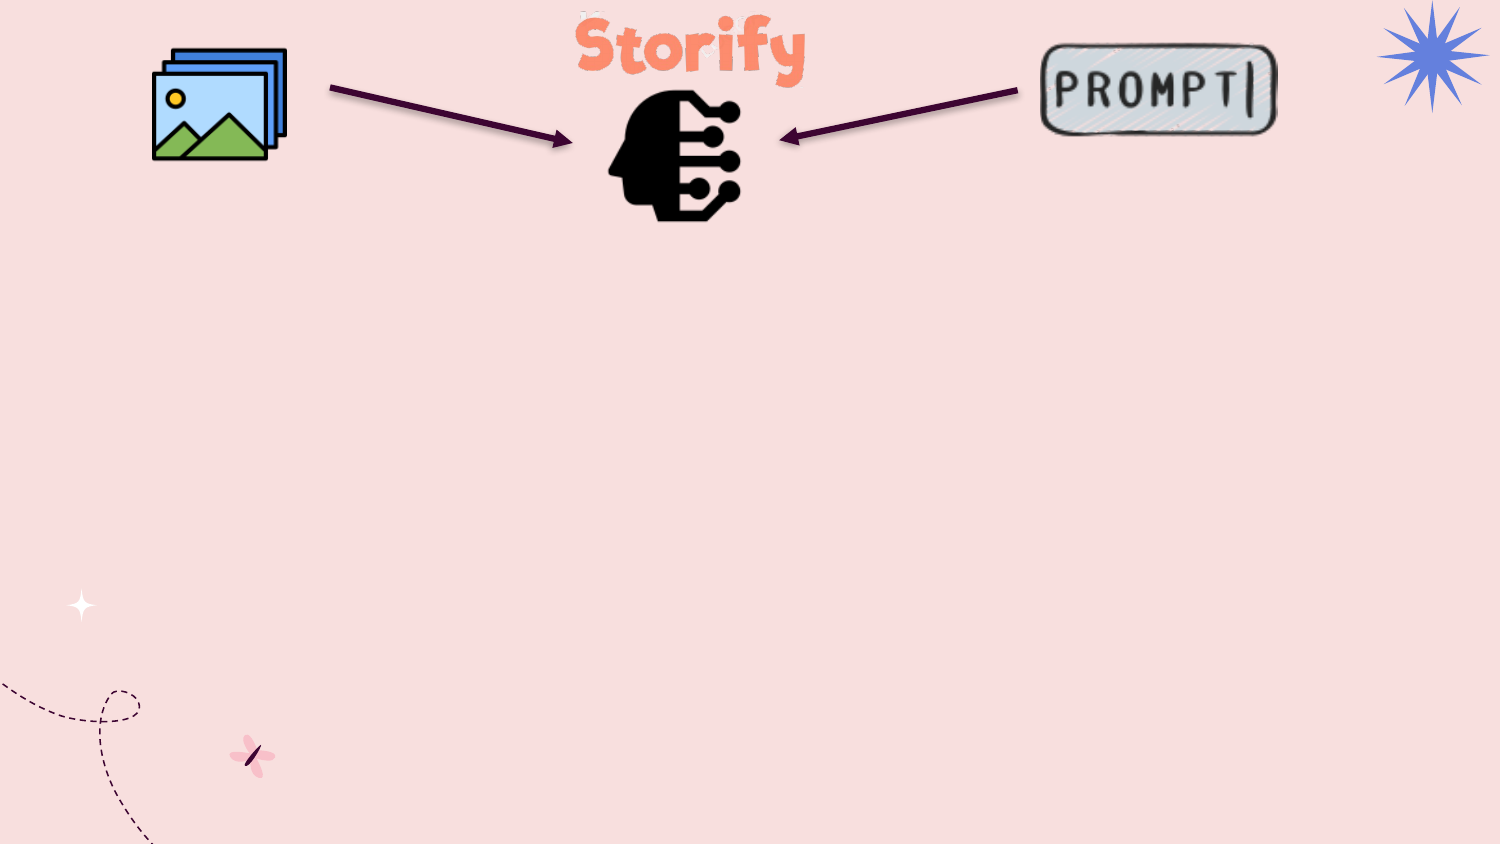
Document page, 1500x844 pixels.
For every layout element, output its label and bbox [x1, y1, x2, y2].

text_box [1376, 0, 1490, 114]
picture [152, 37, 287, 172]
picture [1040, 0, 1278, 210]
picture [570, 0, 835, 238]
text_box [329, 87, 573, 144]
text_box [779, 89, 1018, 141]
